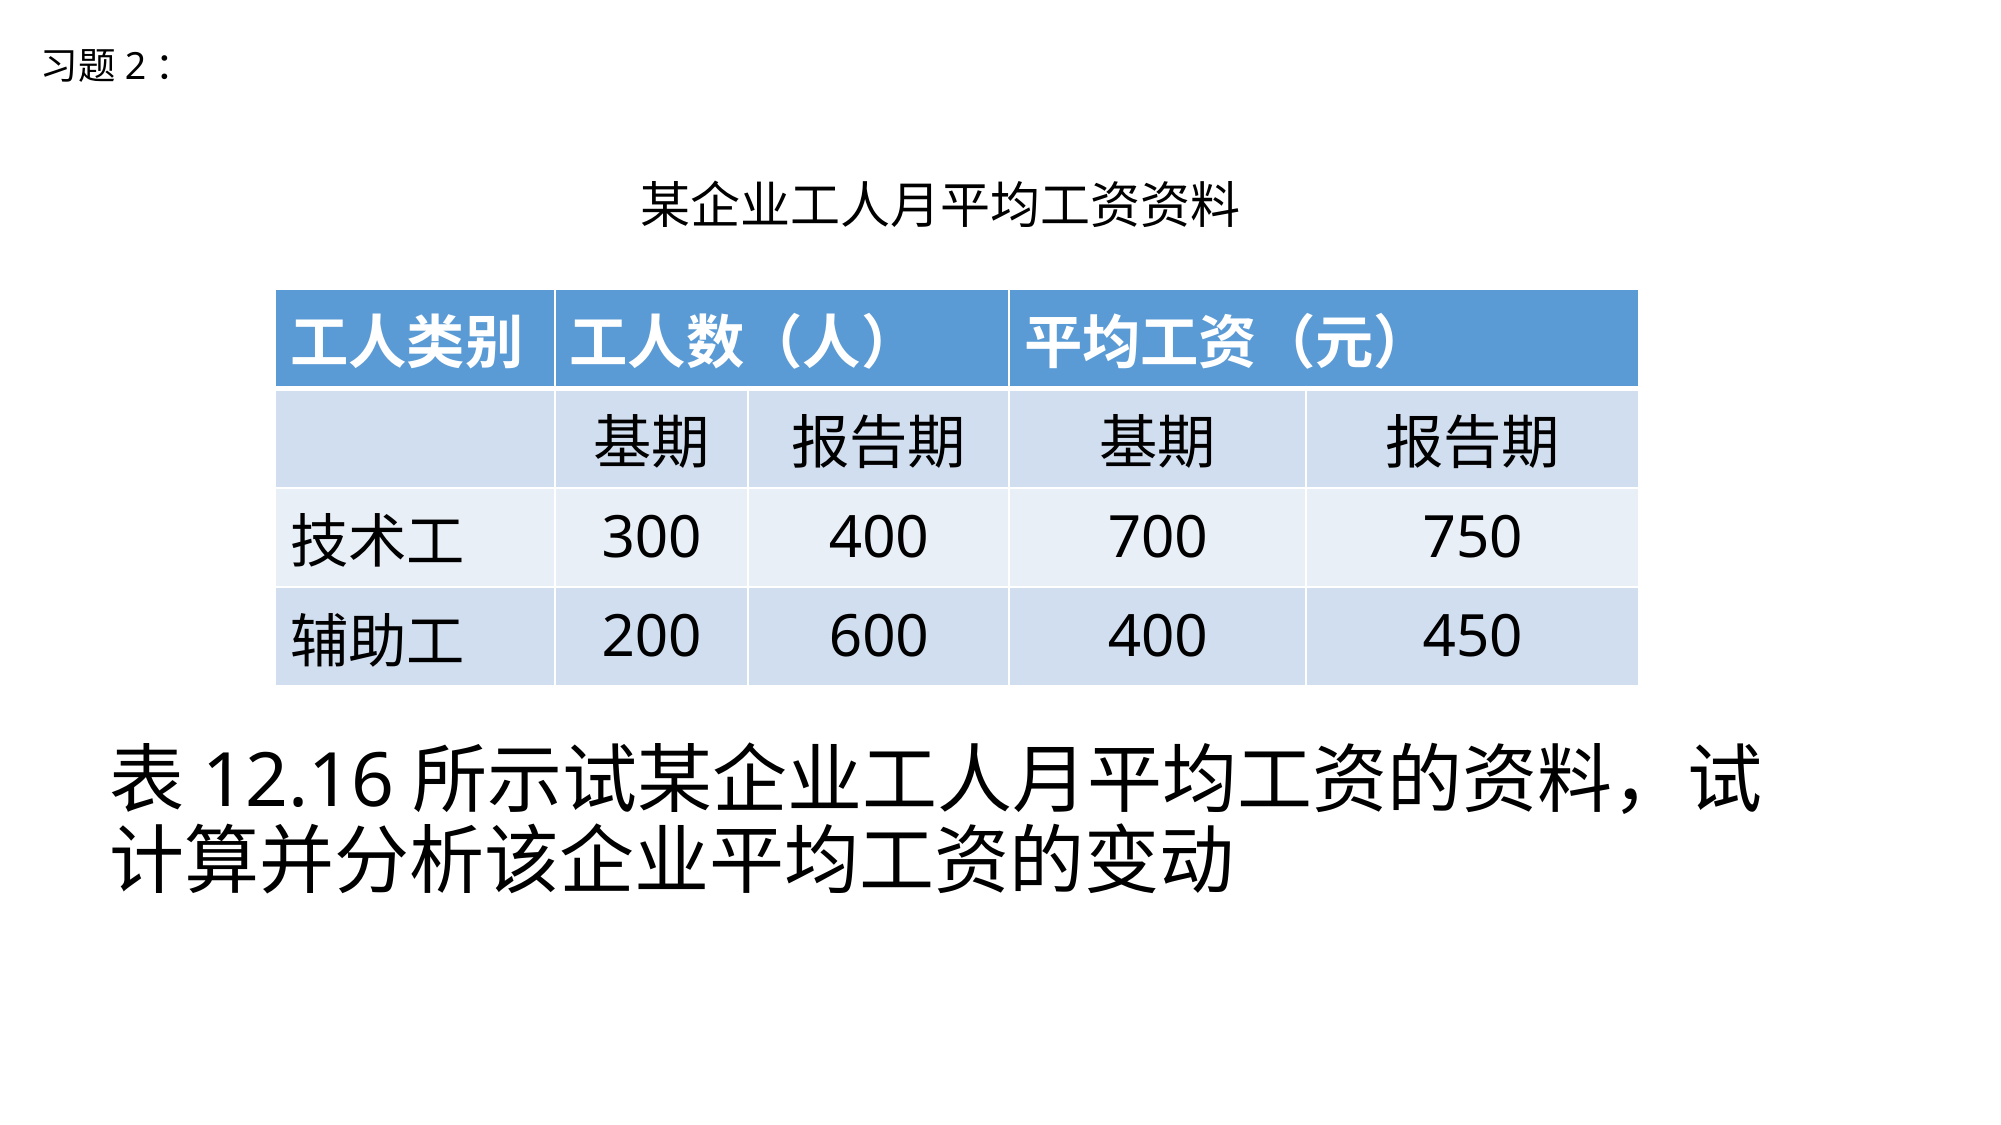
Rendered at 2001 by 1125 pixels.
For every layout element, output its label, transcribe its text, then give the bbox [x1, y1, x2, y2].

text_box 某企业工人月平均工资资料 [625, 166, 1256, 241]
table_cell 400 [749, 489, 1008, 586]
table_cell 技术工 [276, 489, 554, 586]
table_cell [276, 391, 554, 487]
table_header 平均工资（元） [1010, 290, 1638, 386]
table_cell 750 [1307, 489, 1638, 586]
table_cell 450 [1307, 588, 1638, 685]
table_cell 辅助工 [276, 588, 554, 685]
table_header 工人数（人） [556, 290, 1008, 386]
table_cell 基期 [1010, 391, 1305, 487]
text_box 习题2： [26, 34, 208, 95]
title 表12.16所示试某企业工人月平均工资的资料，试计算并分析该企业平均工资的变动 [94, 713, 1820, 932]
table_header 工人类别 [276, 290, 554, 386]
table_cell 基期 [556, 391, 747, 487]
table_cell 报告期 [1307, 391, 1638, 487]
table_cell 700 [1010, 489, 1305, 586]
table_cell 400 [1010, 588, 1305, 685]
table_cell 200 [556, 588, 747, 685]
table_cell 报告期 [749, 391, 1008, 487]
table_cell 600 [749, 588, 1008, 685]
table_cell 300 [556, 489, 747, 586]
